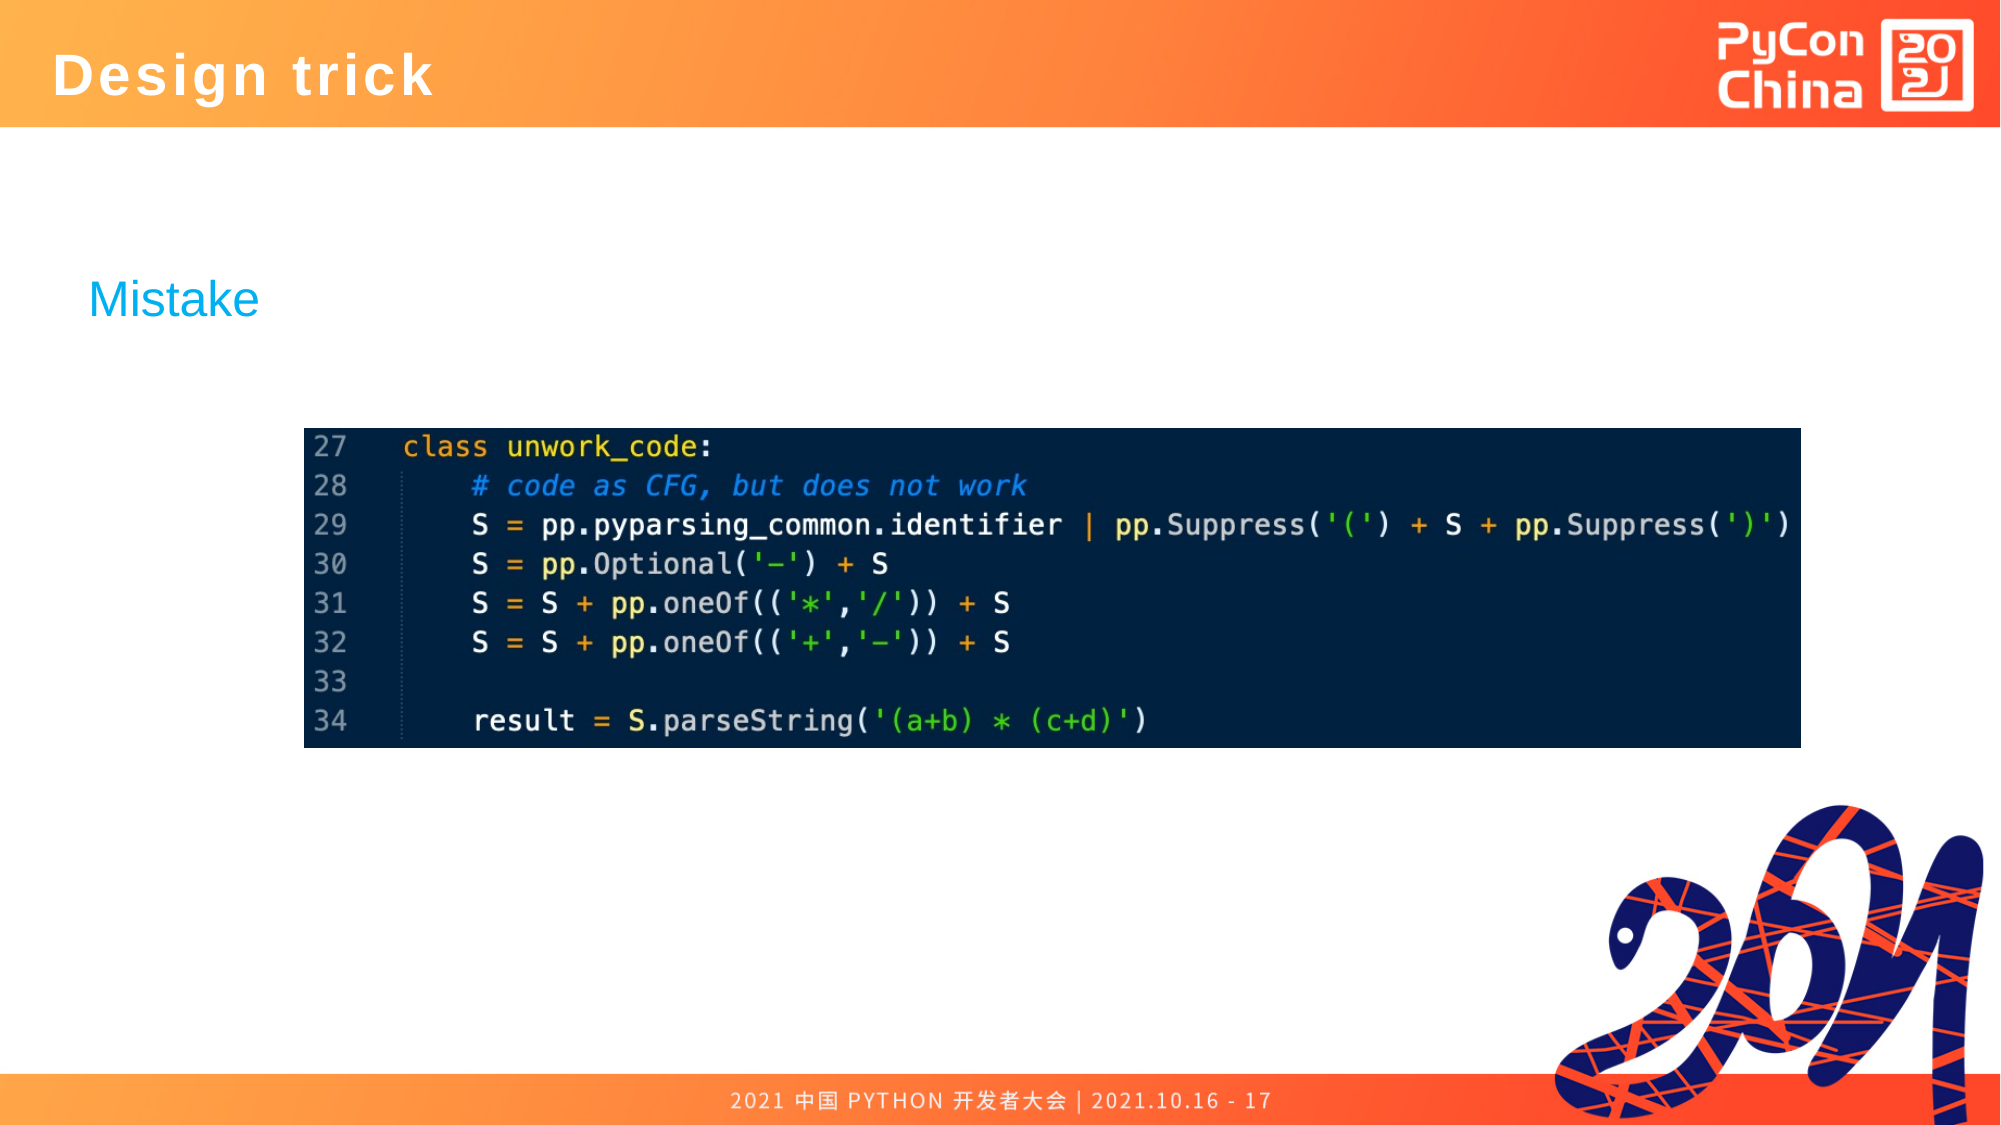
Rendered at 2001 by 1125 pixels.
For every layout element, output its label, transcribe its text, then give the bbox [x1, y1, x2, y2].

picture [0, 0, 2001, 1125]
text_box Mistake [73, 258, 354, 334]
title Design trick [36, 18, 1817, 126]
